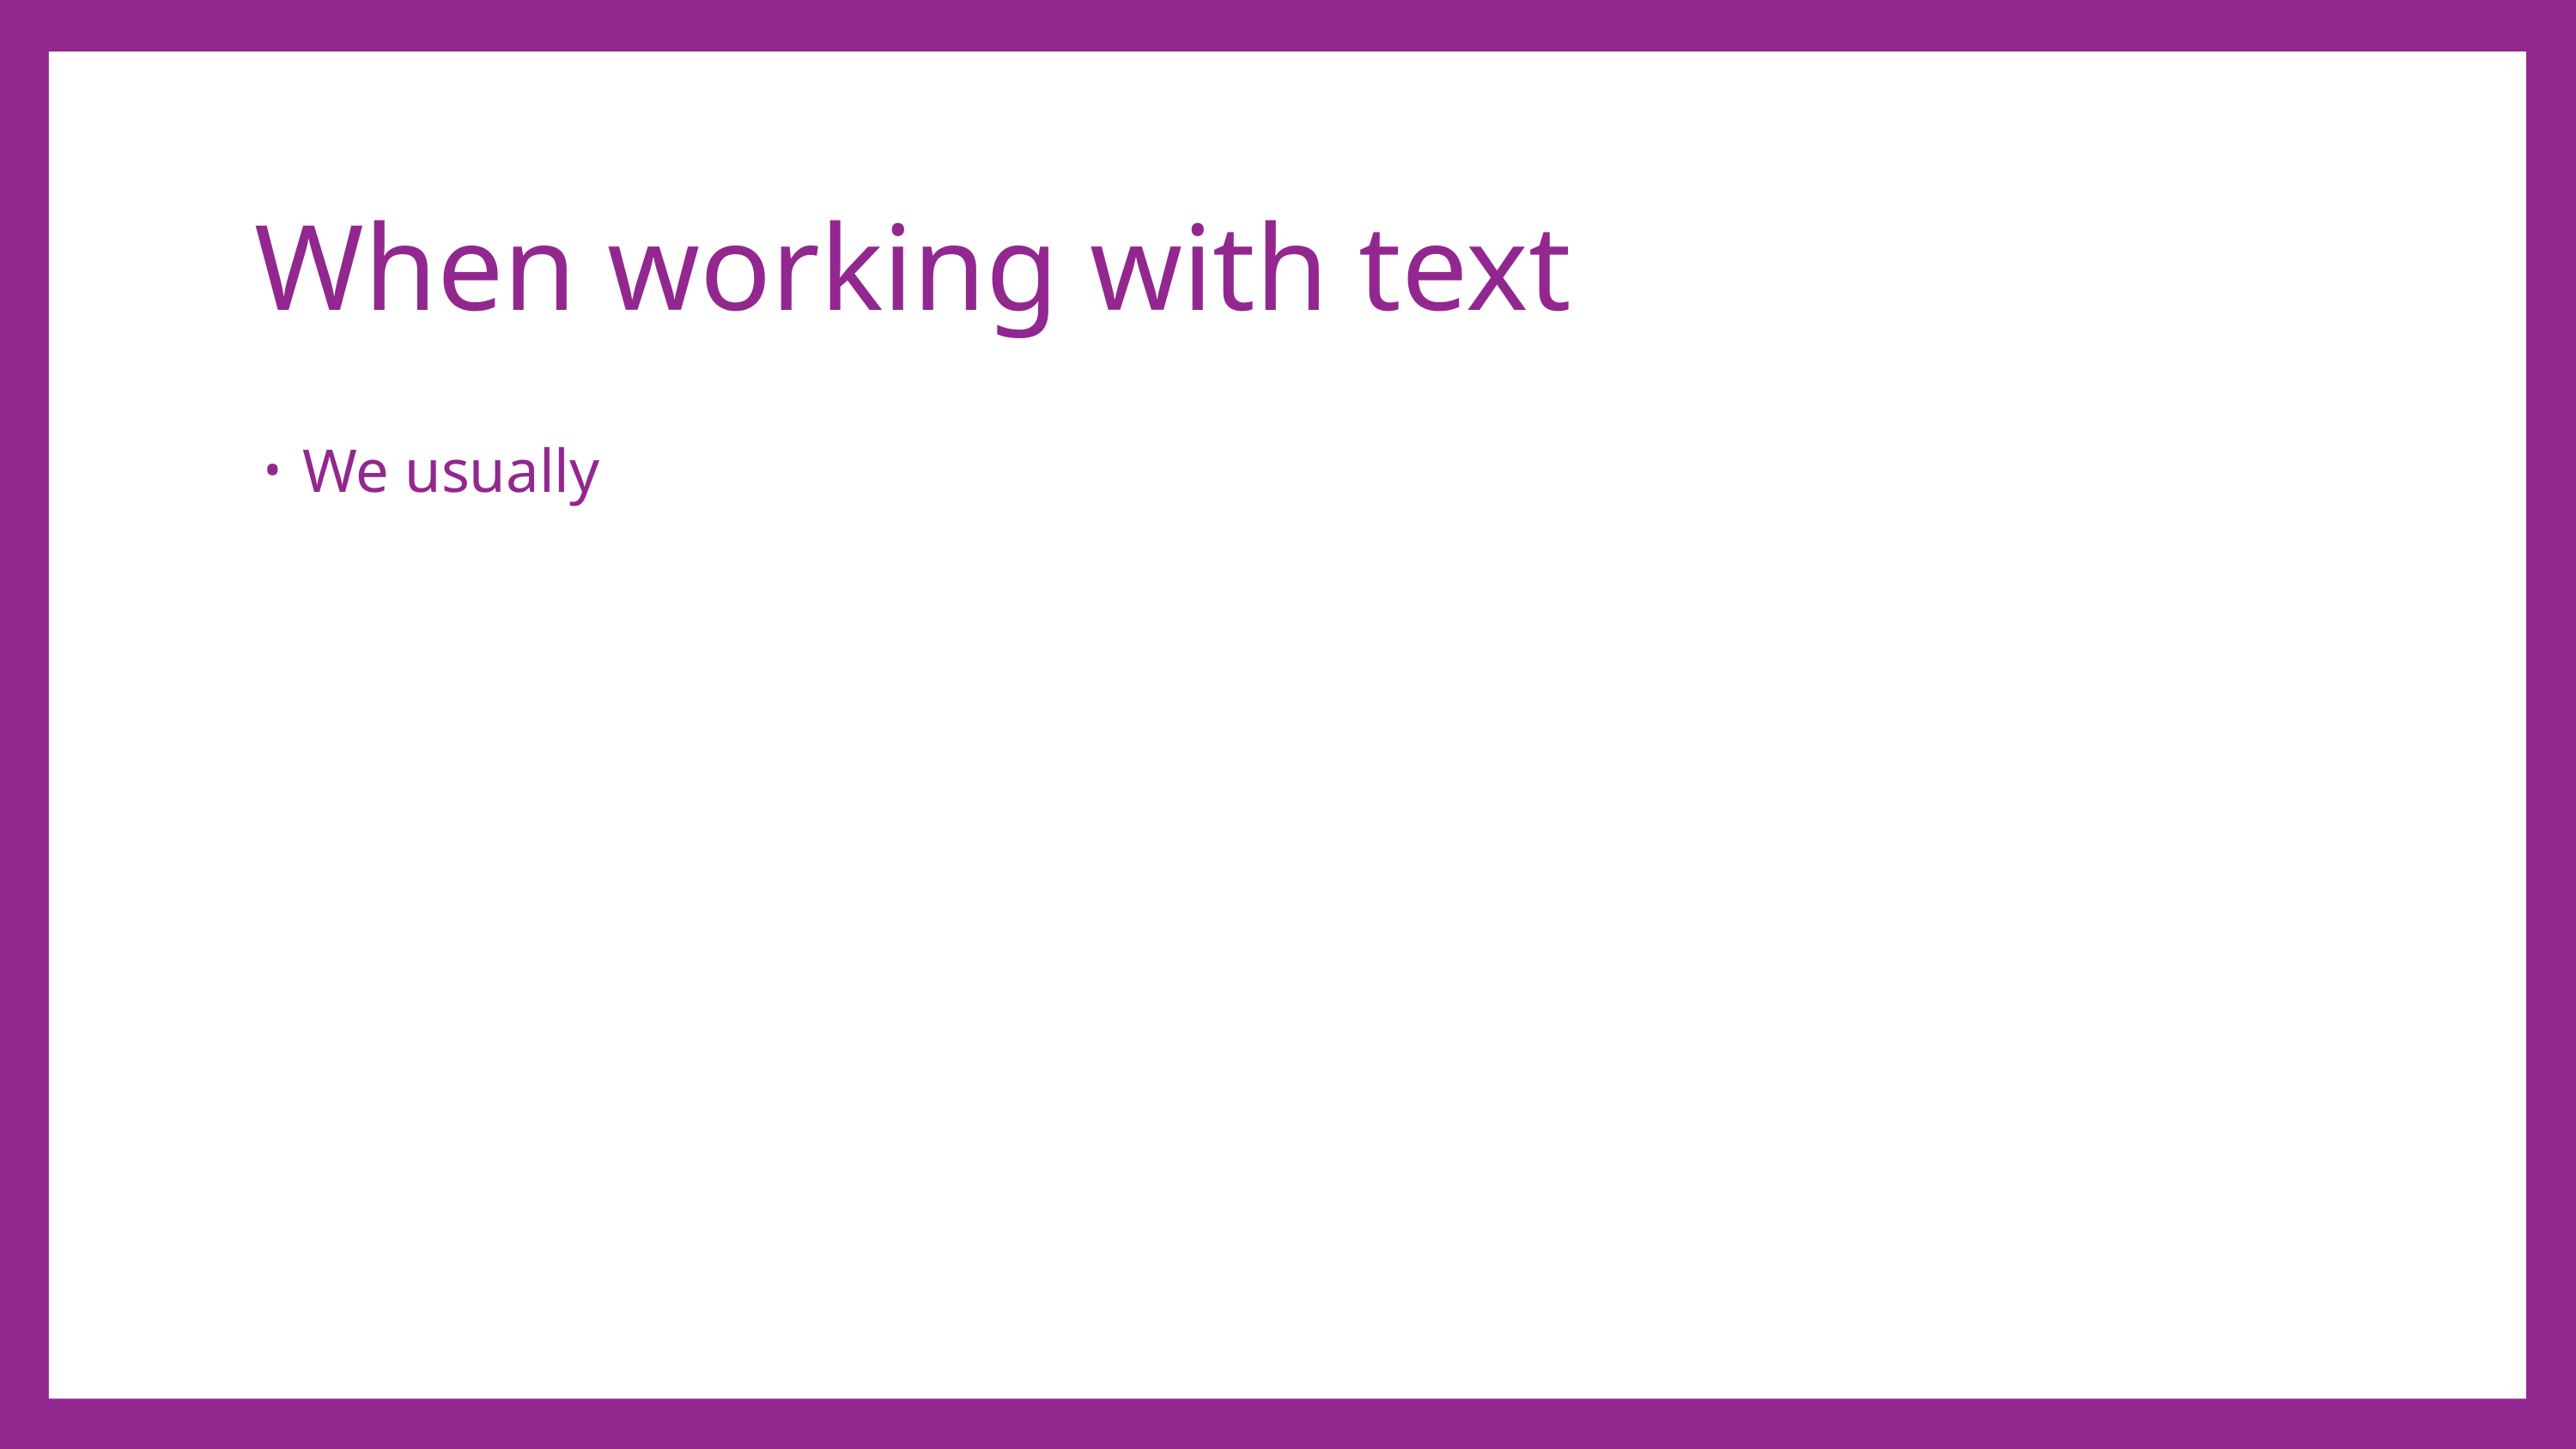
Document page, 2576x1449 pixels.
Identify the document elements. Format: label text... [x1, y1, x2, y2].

title When working with text [241, 129, 2329, 415]
list We usually [241, 434, 2328, 1288]
